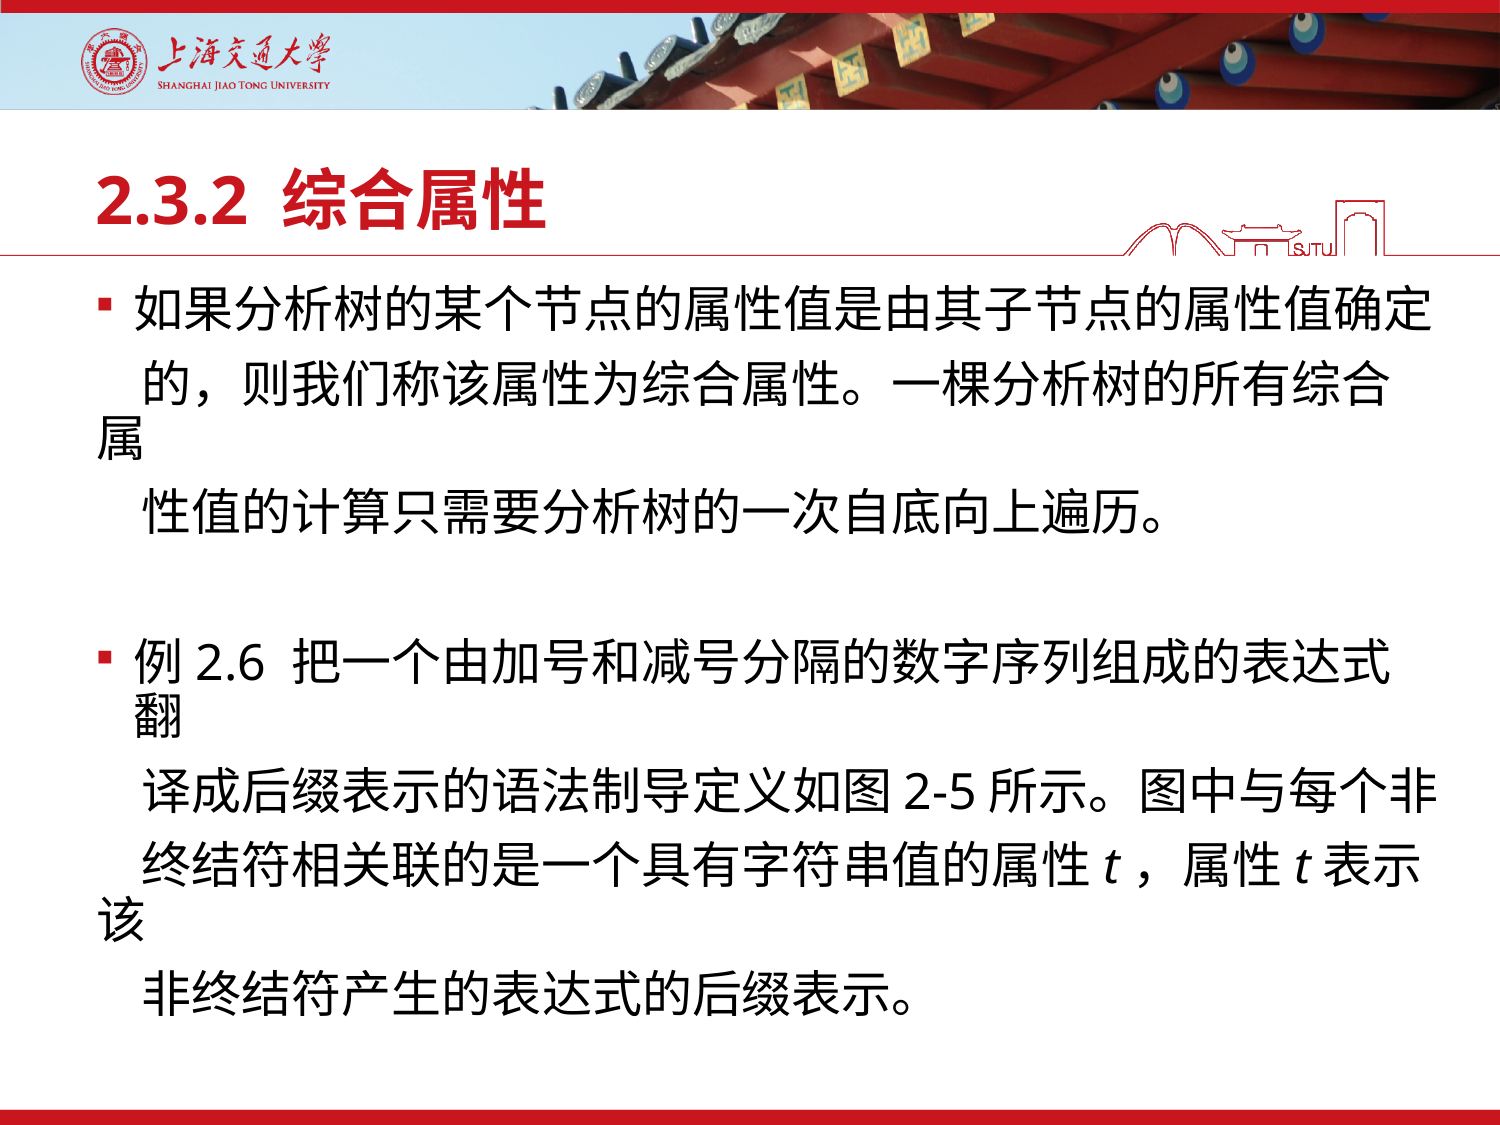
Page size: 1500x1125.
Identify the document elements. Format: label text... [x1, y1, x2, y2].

picture [0, 200, 1500, 256]
title 2.3.2 综合属性 [81, 159, 1455, 254]
list 如果分析树的某个节点的属性值是由其子节点的属性值确定 的，则我们称该属性为综合属性。一棵分析树的所有综合属 性值的计算只需要分析树的一次自底向上遍历。 例2.6 把一个由加号和减号分隔的数字序列组成的表达式翻 译成后缀表示的语法制导定义如图2-5所示。图中与每个非 终结符相关联的是一个具有字符串值的属性t，属性t表示该 非终结符产生的表达式的后缀表示。 [81, 276, 1455, 1084]
picture [0, 0, 1500, 110]
